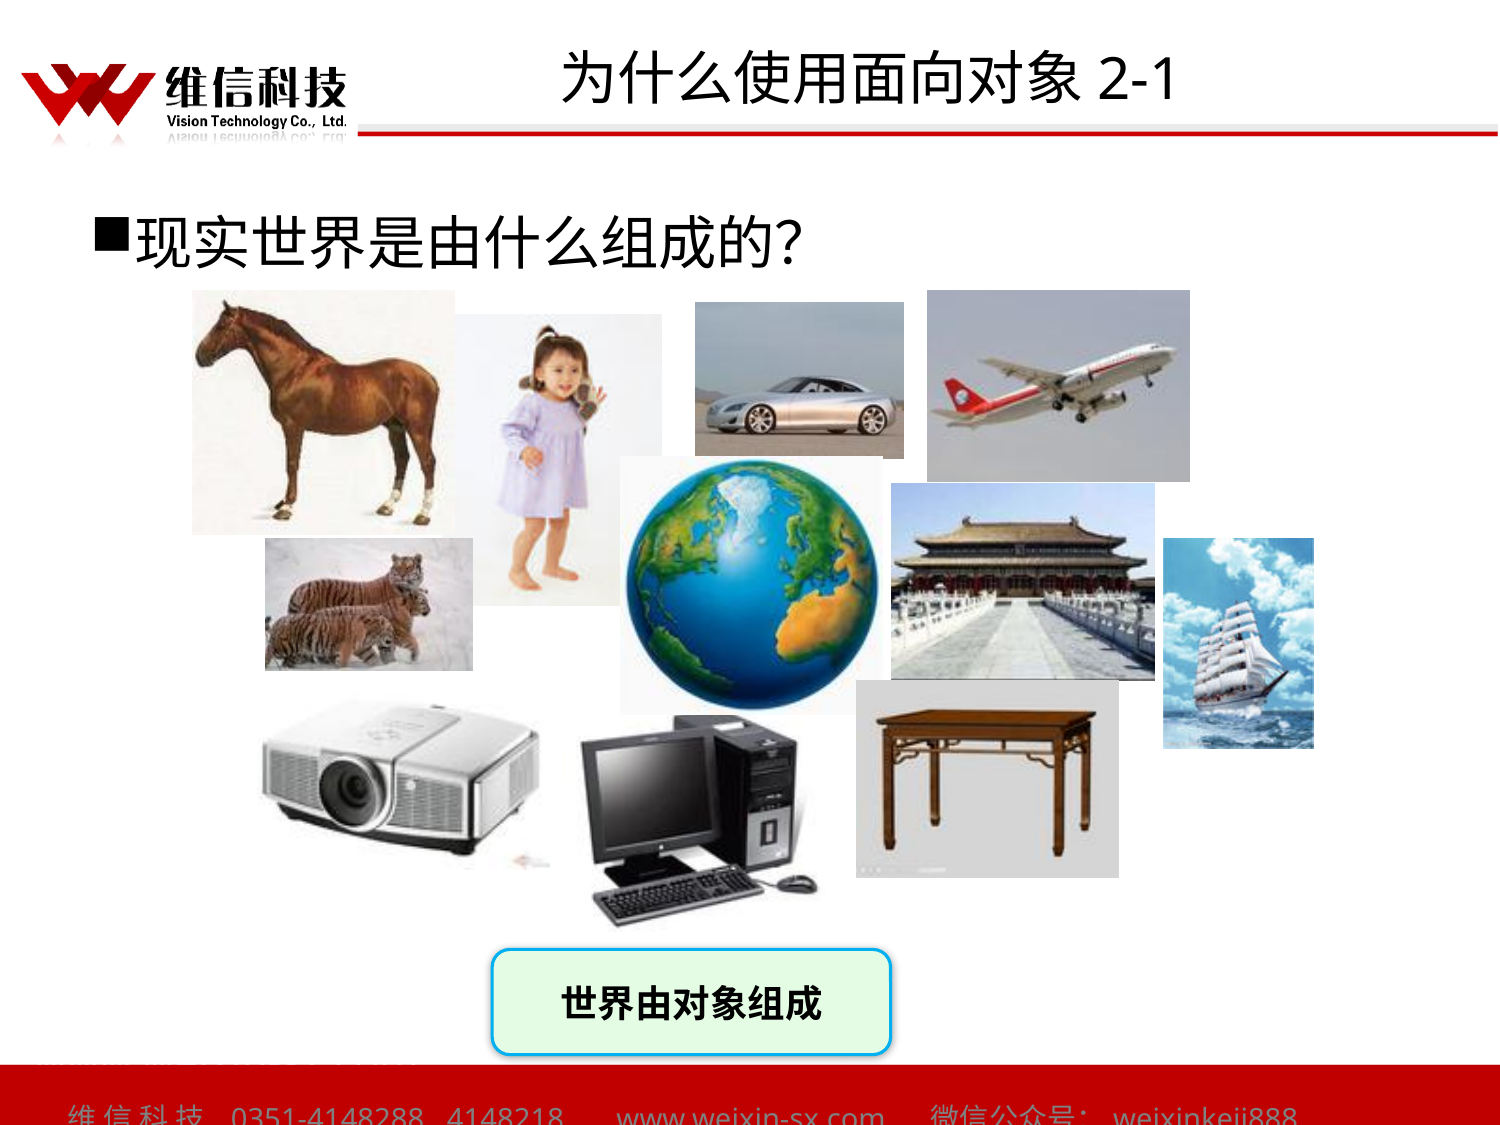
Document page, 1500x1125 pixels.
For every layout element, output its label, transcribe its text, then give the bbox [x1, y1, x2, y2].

title 为什么使用面向对象2-1 [379, 47, 1363, 114]
text_box 世界由对象组成 [492, 949, 891, 1055]
list 现实世界是由什么组成的？ [75, 199, 1425, 1005]
picture [1163, 538, 1314, 749]
picture [19, 55, 352, 147]
picture [192, 290, 1190, 934]
picture [257, 688, 550, 870]
